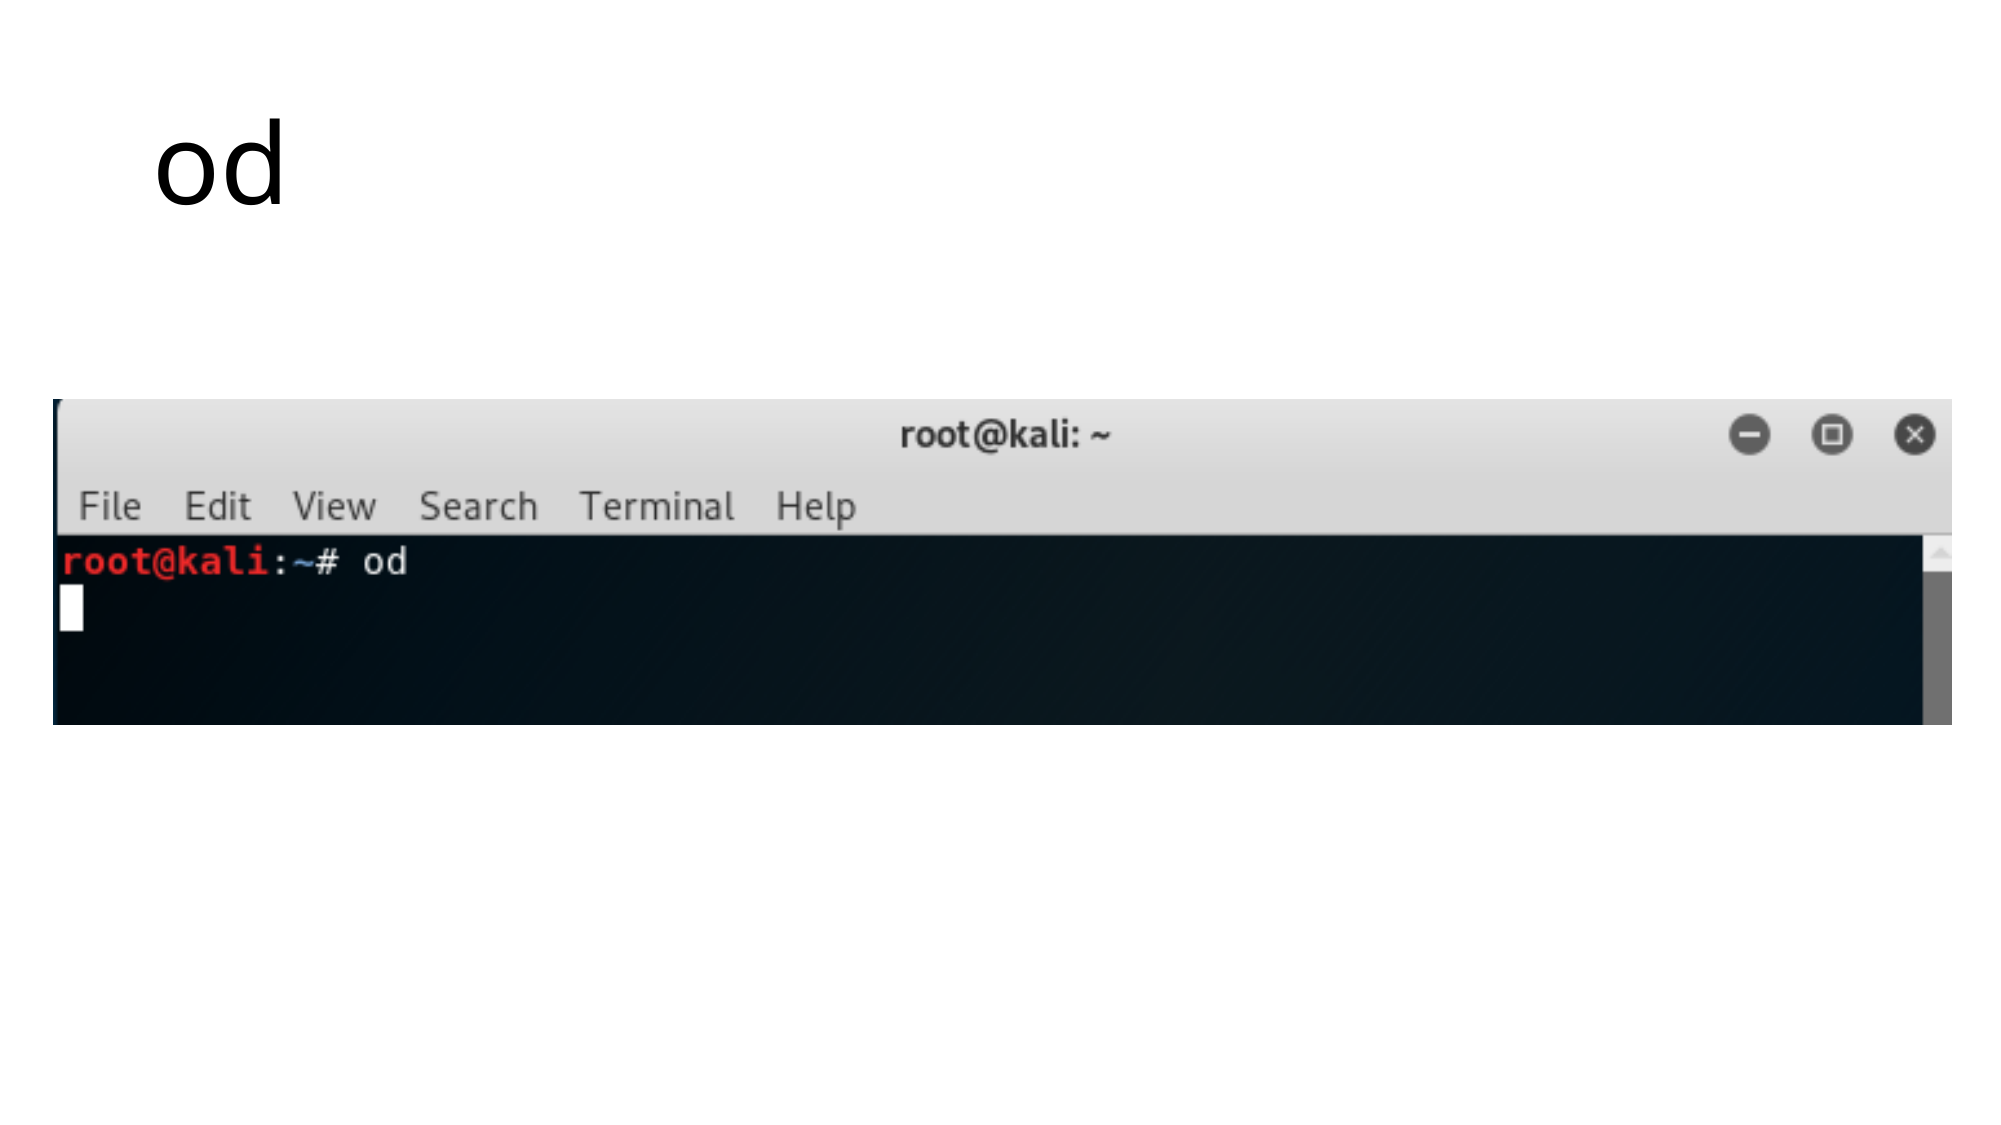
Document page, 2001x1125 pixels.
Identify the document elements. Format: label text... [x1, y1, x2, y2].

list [53, 399, 1952, 725]
title od [137, 59, 1863, 278]
